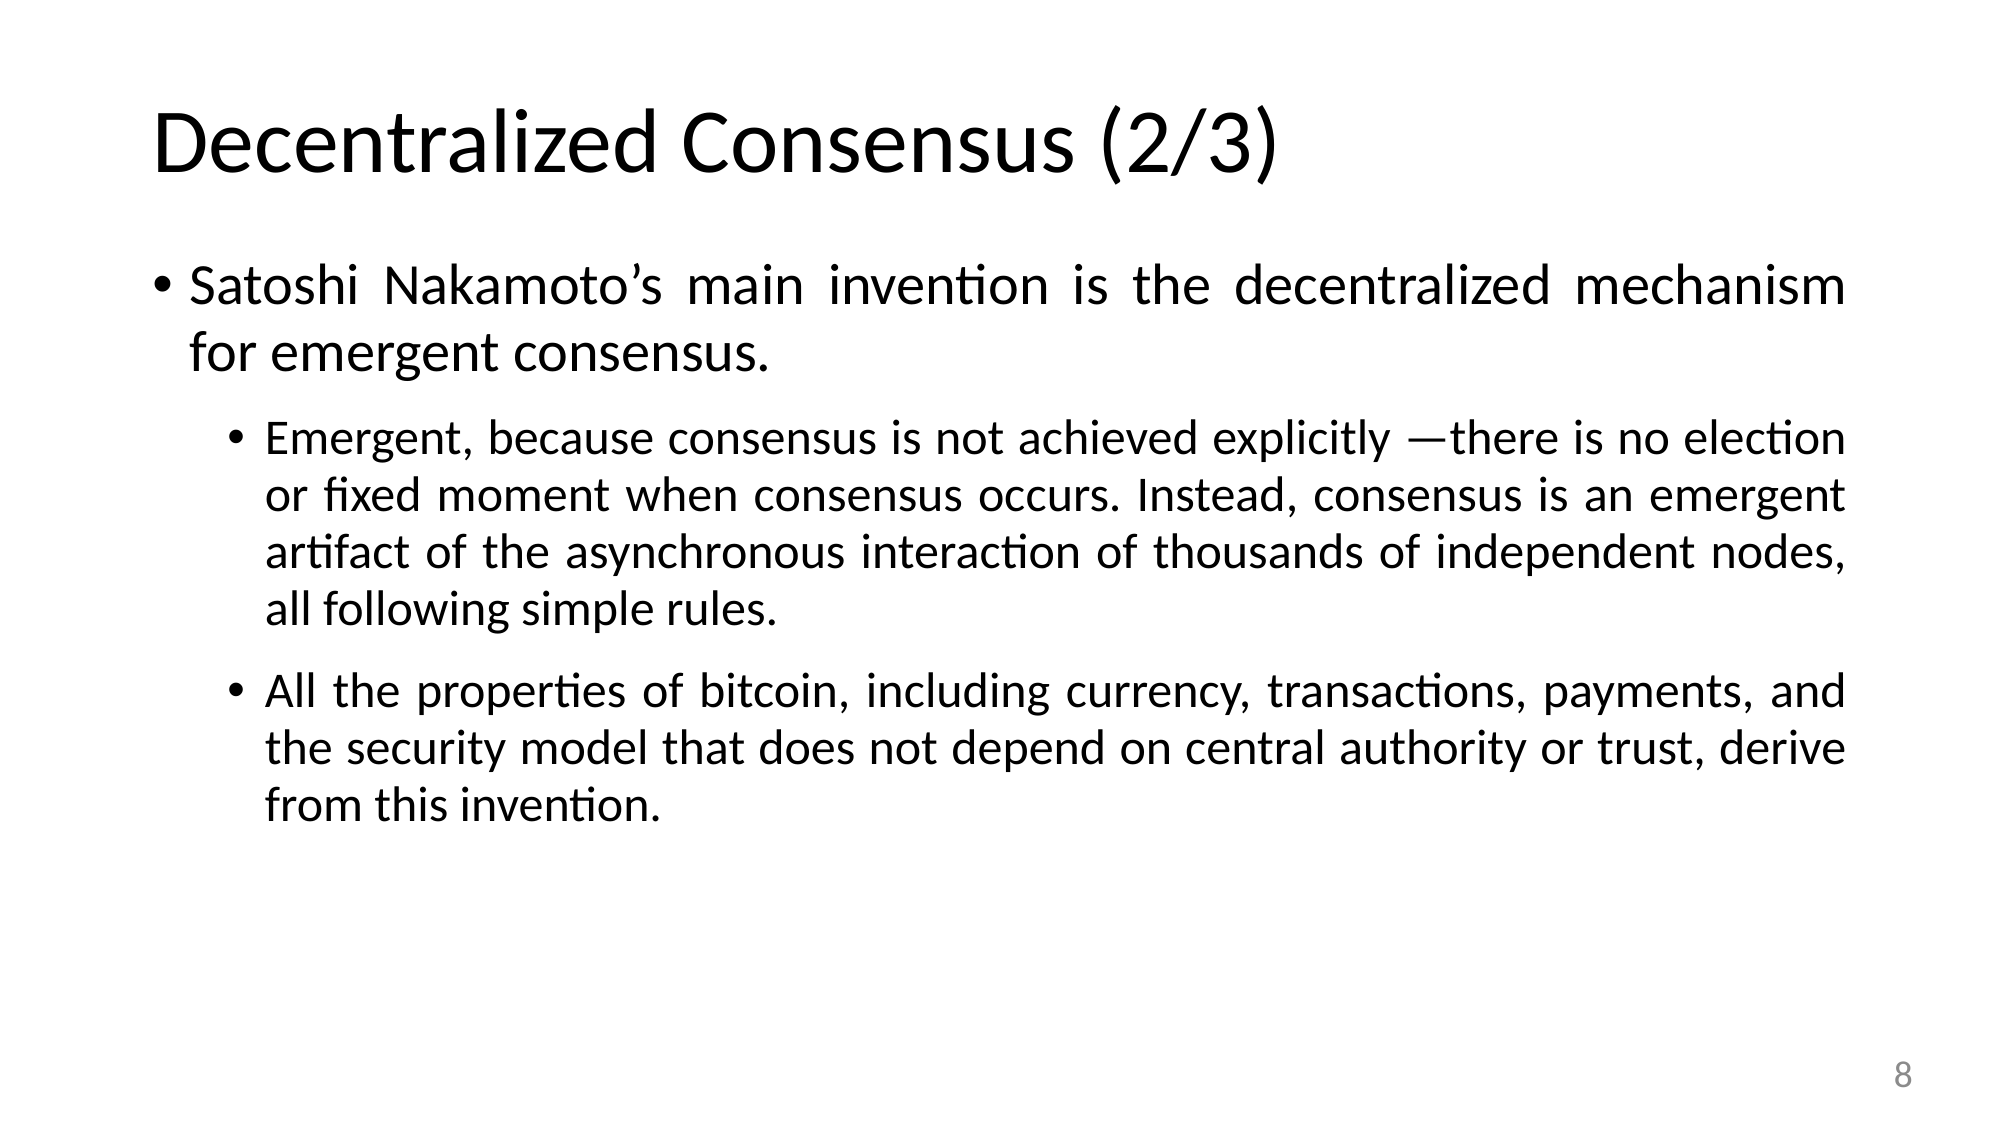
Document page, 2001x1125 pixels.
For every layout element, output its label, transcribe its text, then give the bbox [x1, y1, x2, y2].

slide_number 8 [1477, 1042, 1928, 1103]
list Satoshi Nakamoto’s main invention is the decentralized mechanism for emergent consensus. Emergent, because consensus is not achieved explicitly —there is no election or fixed moment when consensus occurs. Instead, consensus is an emergent artifact of the asynchronous interaction of thousands of independent nodes, all following simple rules. All the properties of bitcoin, including currency, transactions, payments, and the security model that does not depend on central authority or trust, derive from this invention. [137, 244, 1863, 1014]
title Decentralized Consensus (2/3) [137, 59, 1863, 227]
